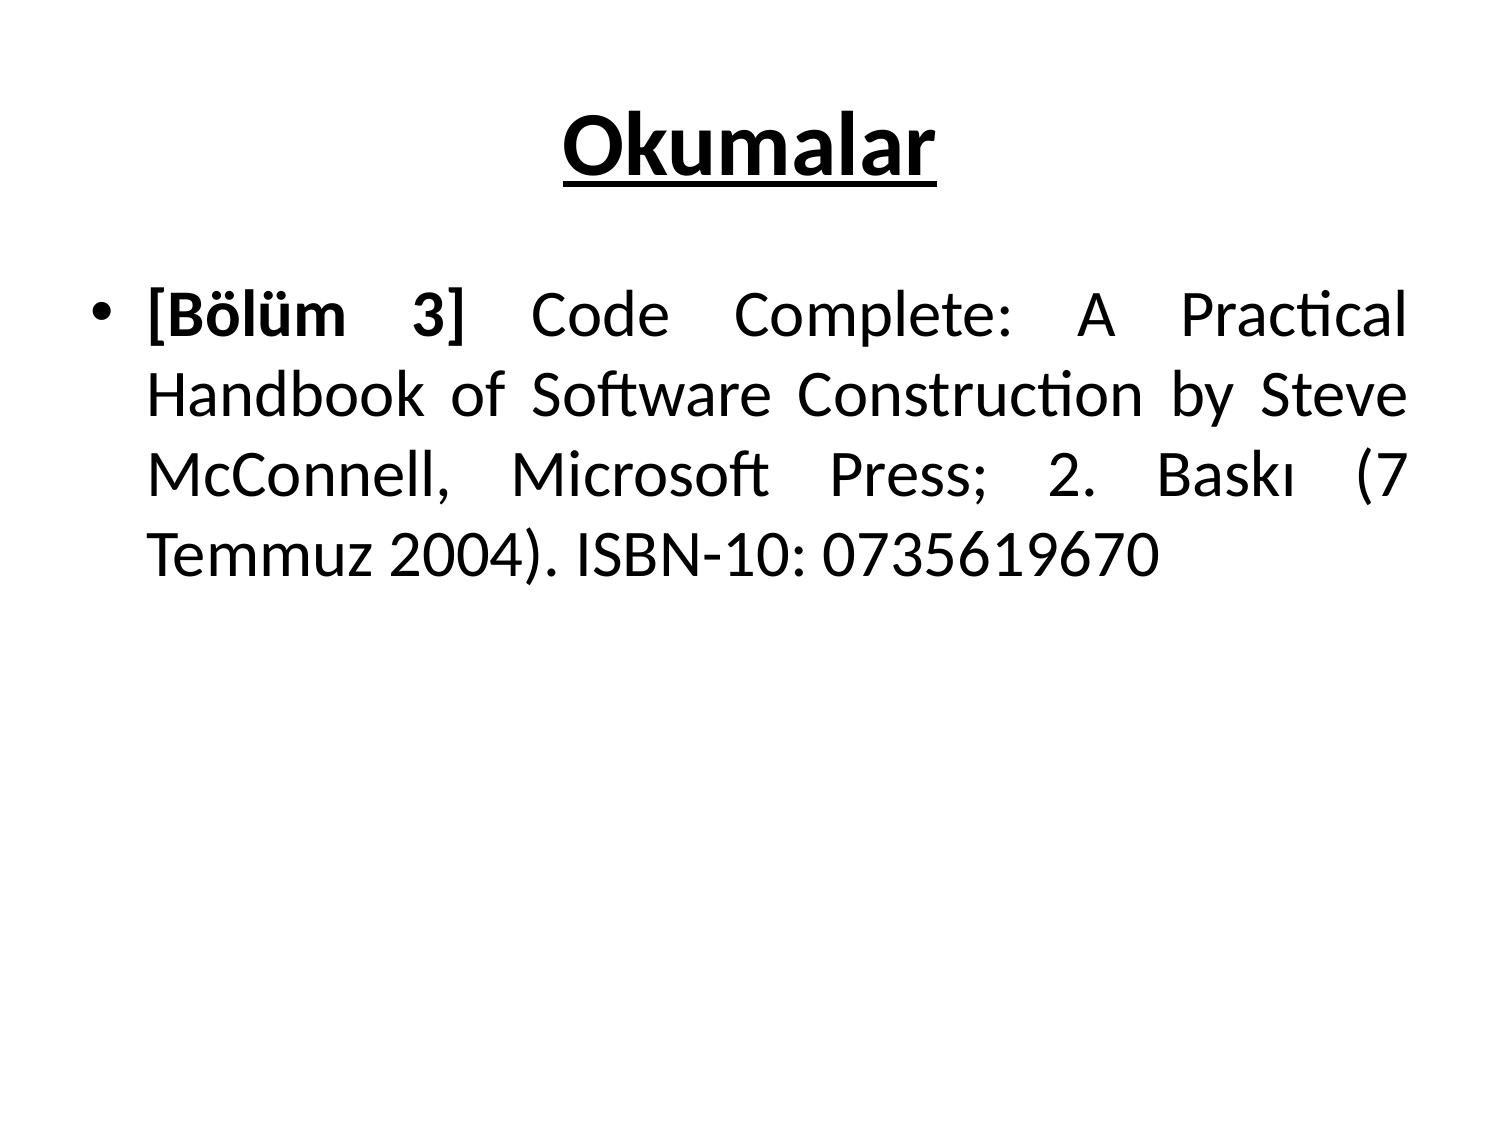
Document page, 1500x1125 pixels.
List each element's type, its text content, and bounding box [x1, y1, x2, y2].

list [Bölüm 3] Code Complete: A Practical Handbook of Software Construction by Steve McConnell, Microsoft Press; 2. Baskı (7 Temmuz 2004). ISBN-10: 0735619670 [75, 262, 1425, 1005]
title Okumalar [75, 45, 1425, 233]
